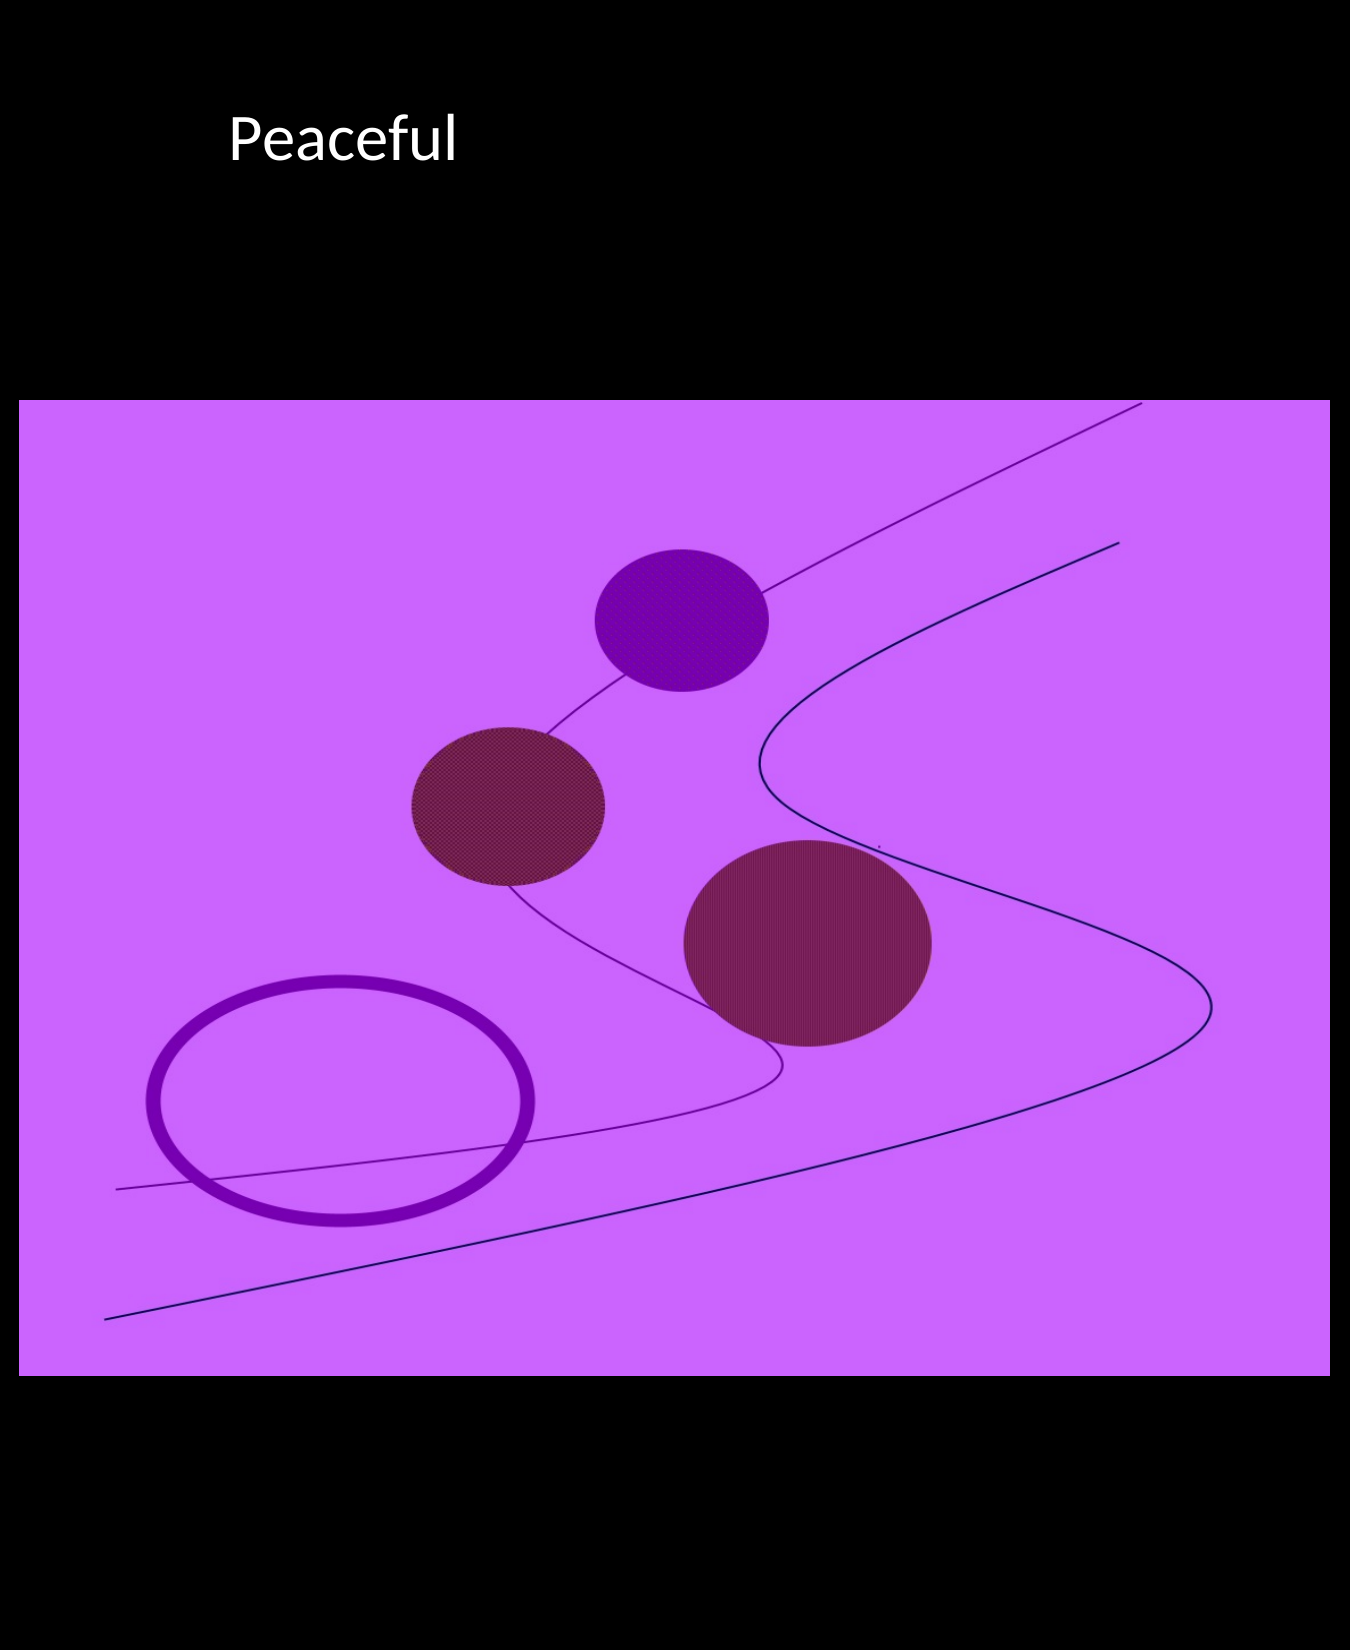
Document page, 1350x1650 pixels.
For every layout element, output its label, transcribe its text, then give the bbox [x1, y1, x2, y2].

text_box Peaceful [214, 86, 977, 182]
picture [19, 400, 1331, 1376]
